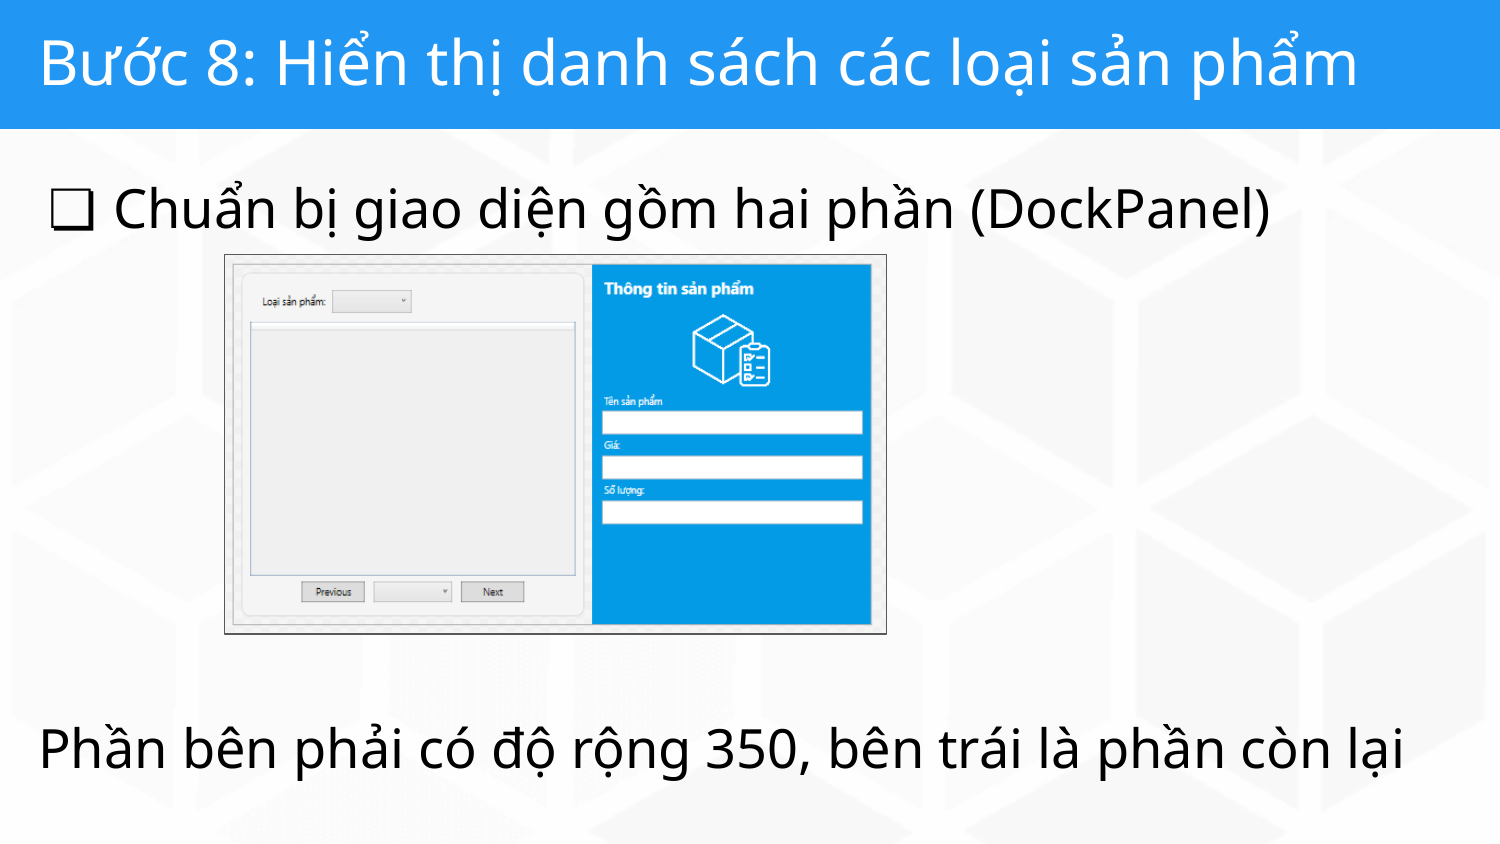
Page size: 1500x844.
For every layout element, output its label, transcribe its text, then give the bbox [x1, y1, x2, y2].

picture [224, 254, 887, 634]
list Chuẩn bị giao diện gồm hai phần (DockPanel) Phần bên phải có độ rộng 350, bên trái là phần còn lại [23, 149, 1489, 844]
title Bước 8: Hiển thị danh sách các loại sản phẩm [23, 0, 1500, 122]
picture [0, 129, 1500, 844]
